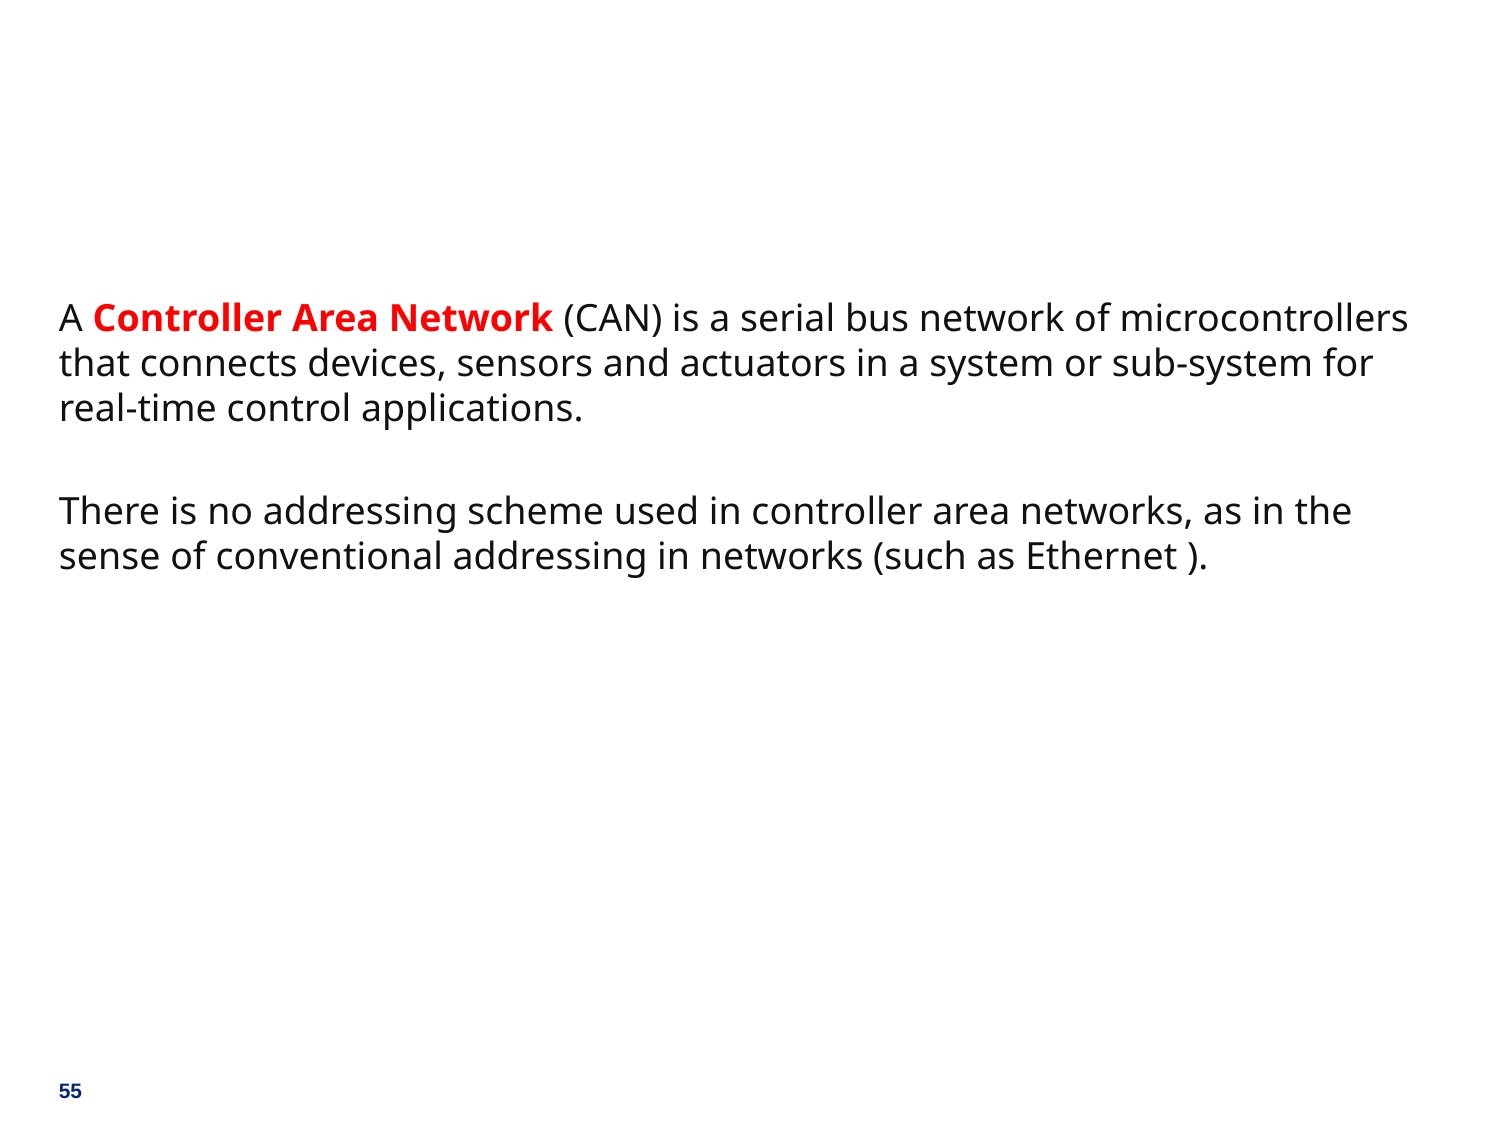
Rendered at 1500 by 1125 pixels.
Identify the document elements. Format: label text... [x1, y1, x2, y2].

list A Controller Area Network (CAN) is a serial bus network of microcontrollers that connects devices, sensors and actuators in a system or sub-system for real-time control applications. There is no addressing scheme used in controller area networks, as in the sense of conventional addressing in networks (such as Ethernet ). [59, 191, 1441, 1049]
slide_number 55 [59, 1077, 119, 1098]
